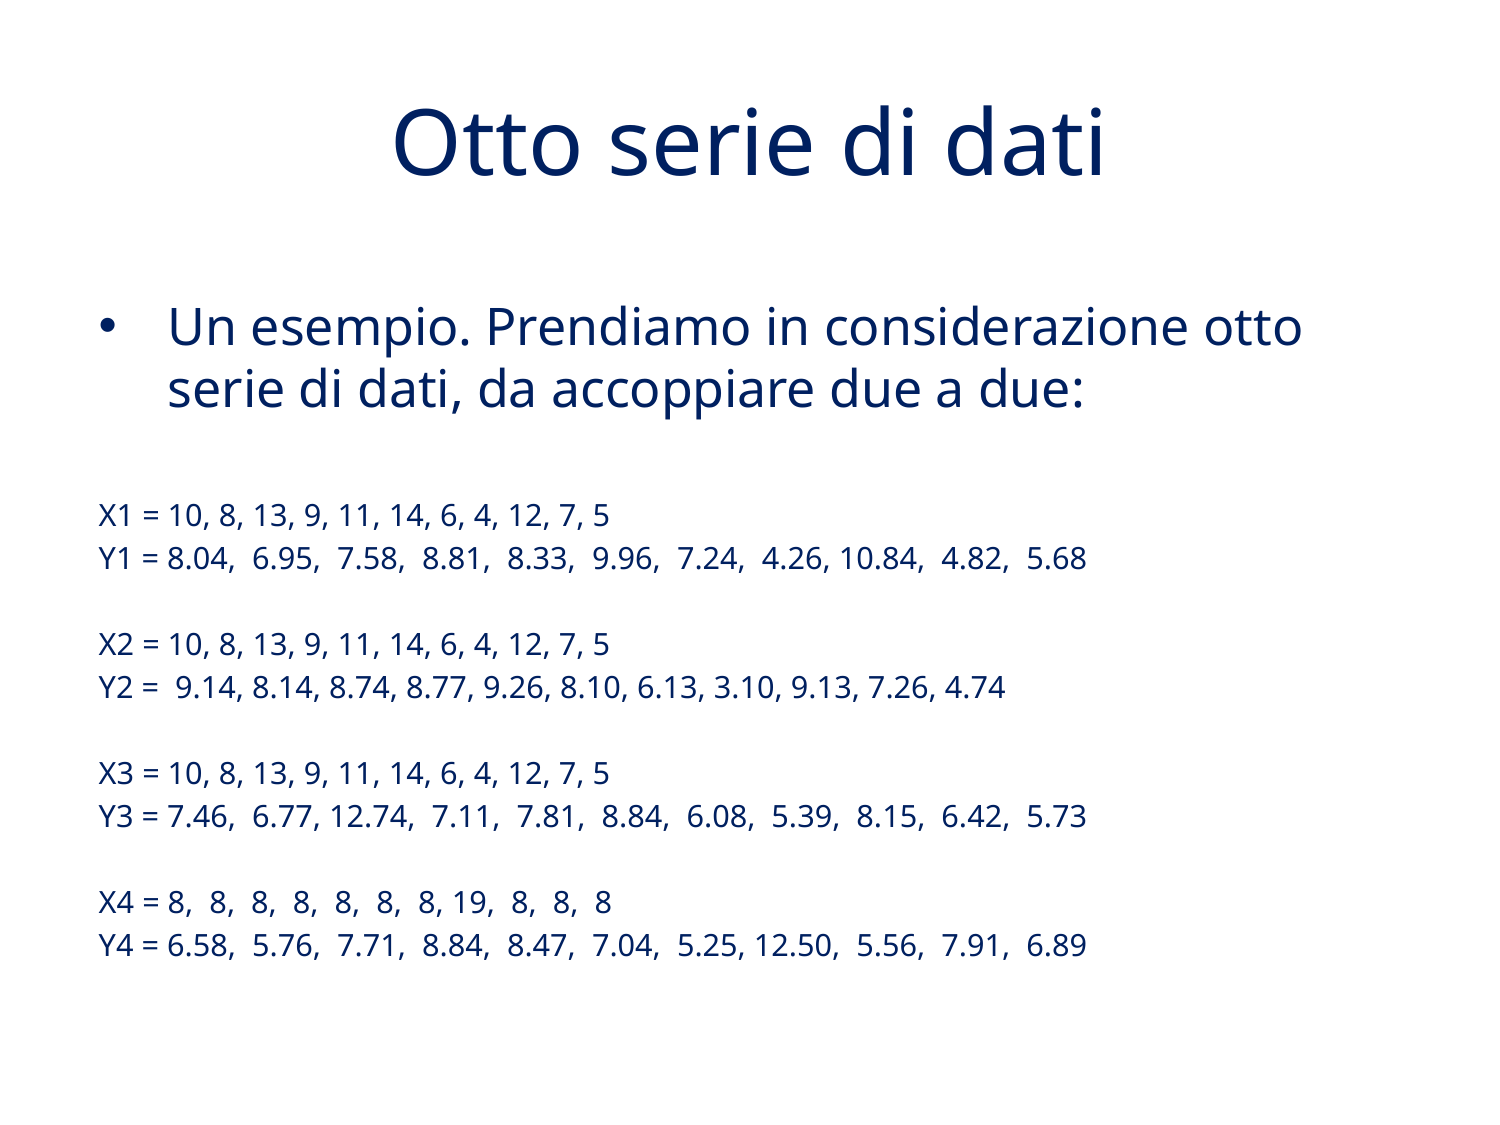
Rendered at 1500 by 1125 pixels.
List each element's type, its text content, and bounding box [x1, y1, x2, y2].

title Otto serie di dati [75, 45, 1425, 233]
list Un esempio. Prendiamo in considerazione otto serie di dati, da accoppiare due a due: X1 = 10, 8, 13, 9, 11, 14, 6, 4, 12, 7, 5 Y1 = 8.04, 6.95, 7.58, 8.81, 8.33, 9.96, 7.24, 4.26, 10.84, 4.82, 5.68 X2 = 10, 8, 13, 9, 11, 14, 6, 4, 12, 7, 5 Y2 = 9.14, 8.14, 8.74, 8.77, 9.26, 8.10, 6.13, 3.10, 9.13, 7.26, 4.74 X3 = 10, 8, 13, 9, 11, 14, 6, 4, 12, 7, 5 Y3 = 7.46, 6.77, 12.74, 7.11, 7.81, 8.84, 6.08, 5.39, 8.15, 6.42, 5.73 X4 = 8, 8, 8, 8, 8, 8, 8, 19, 8, 8, 8 Y4 = 6.58, 5.76, 7.71, 8.84, 8.47, 7.04, 5.25, 12.50, 5.56, 7.91, 6.89 [75, 285, 1425, 1010]
